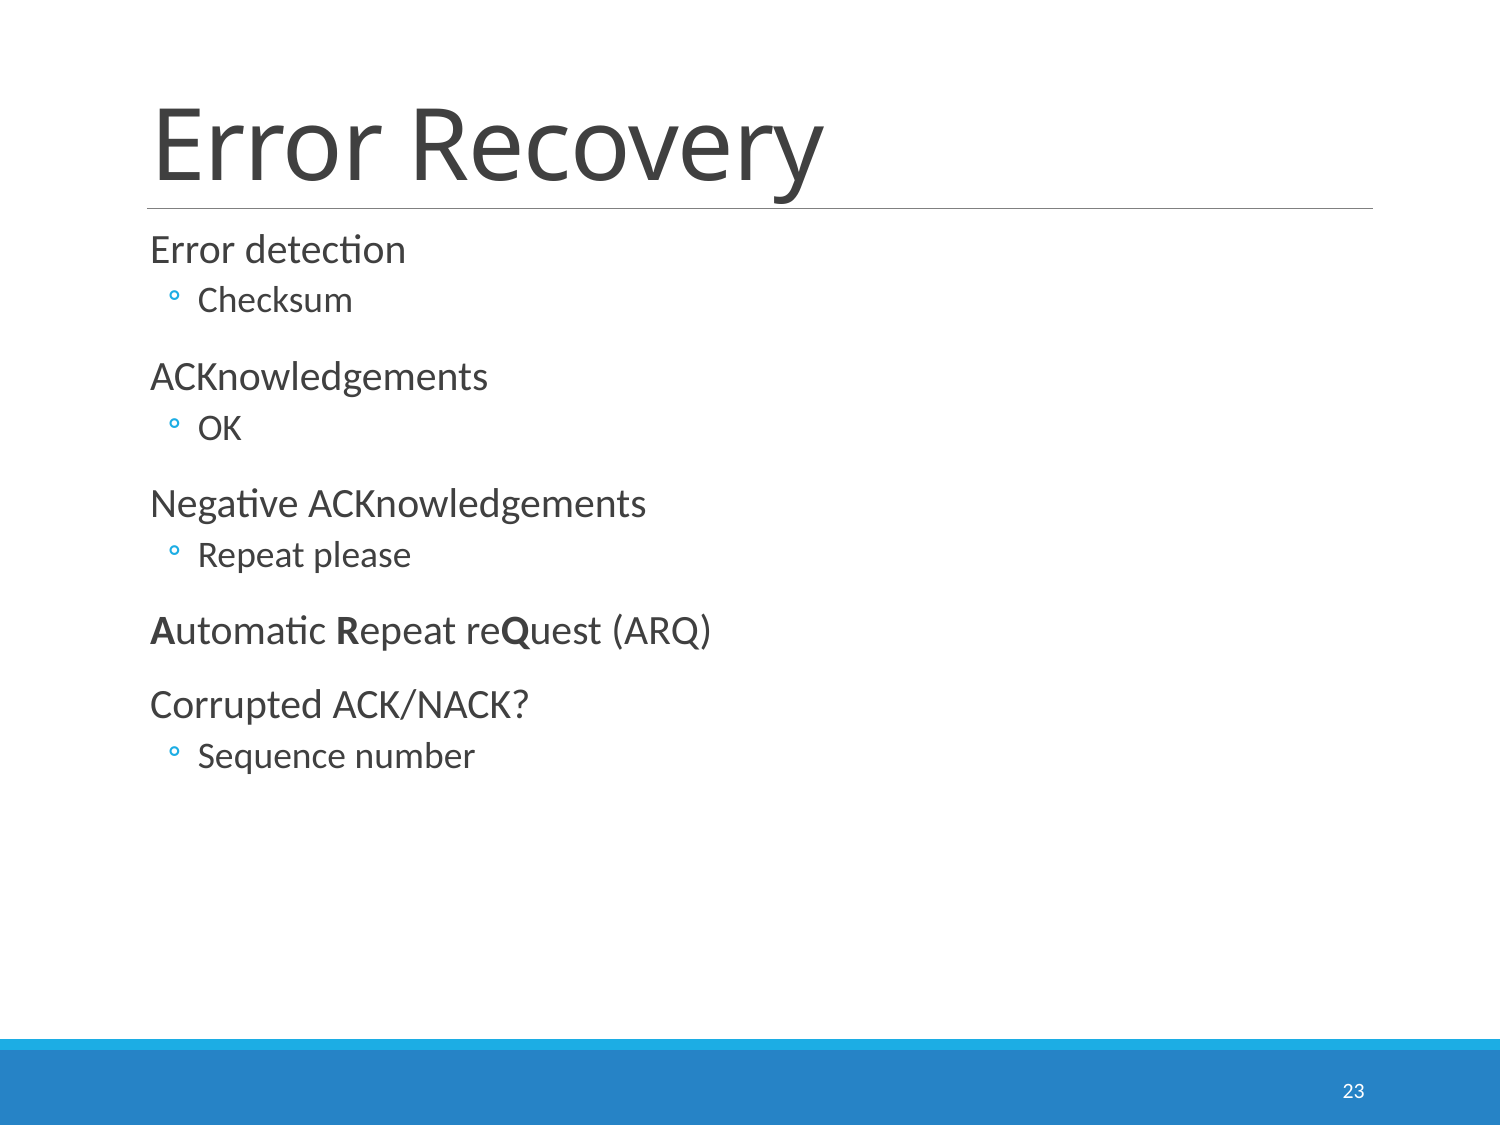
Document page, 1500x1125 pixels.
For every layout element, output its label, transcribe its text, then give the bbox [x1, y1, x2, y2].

slide_number 23 [1218, 1059, 1380, 1120]
title Error Recovery [135, 47, 1373, 209]
list Error detection Checksum ACKnowledgements OK Negative ACKnowledgements Repeat please Automatic Repeat reQuest (ARQ) Corrupted ACK/NACK? Sequence number [135, 219, 1373, 963]
